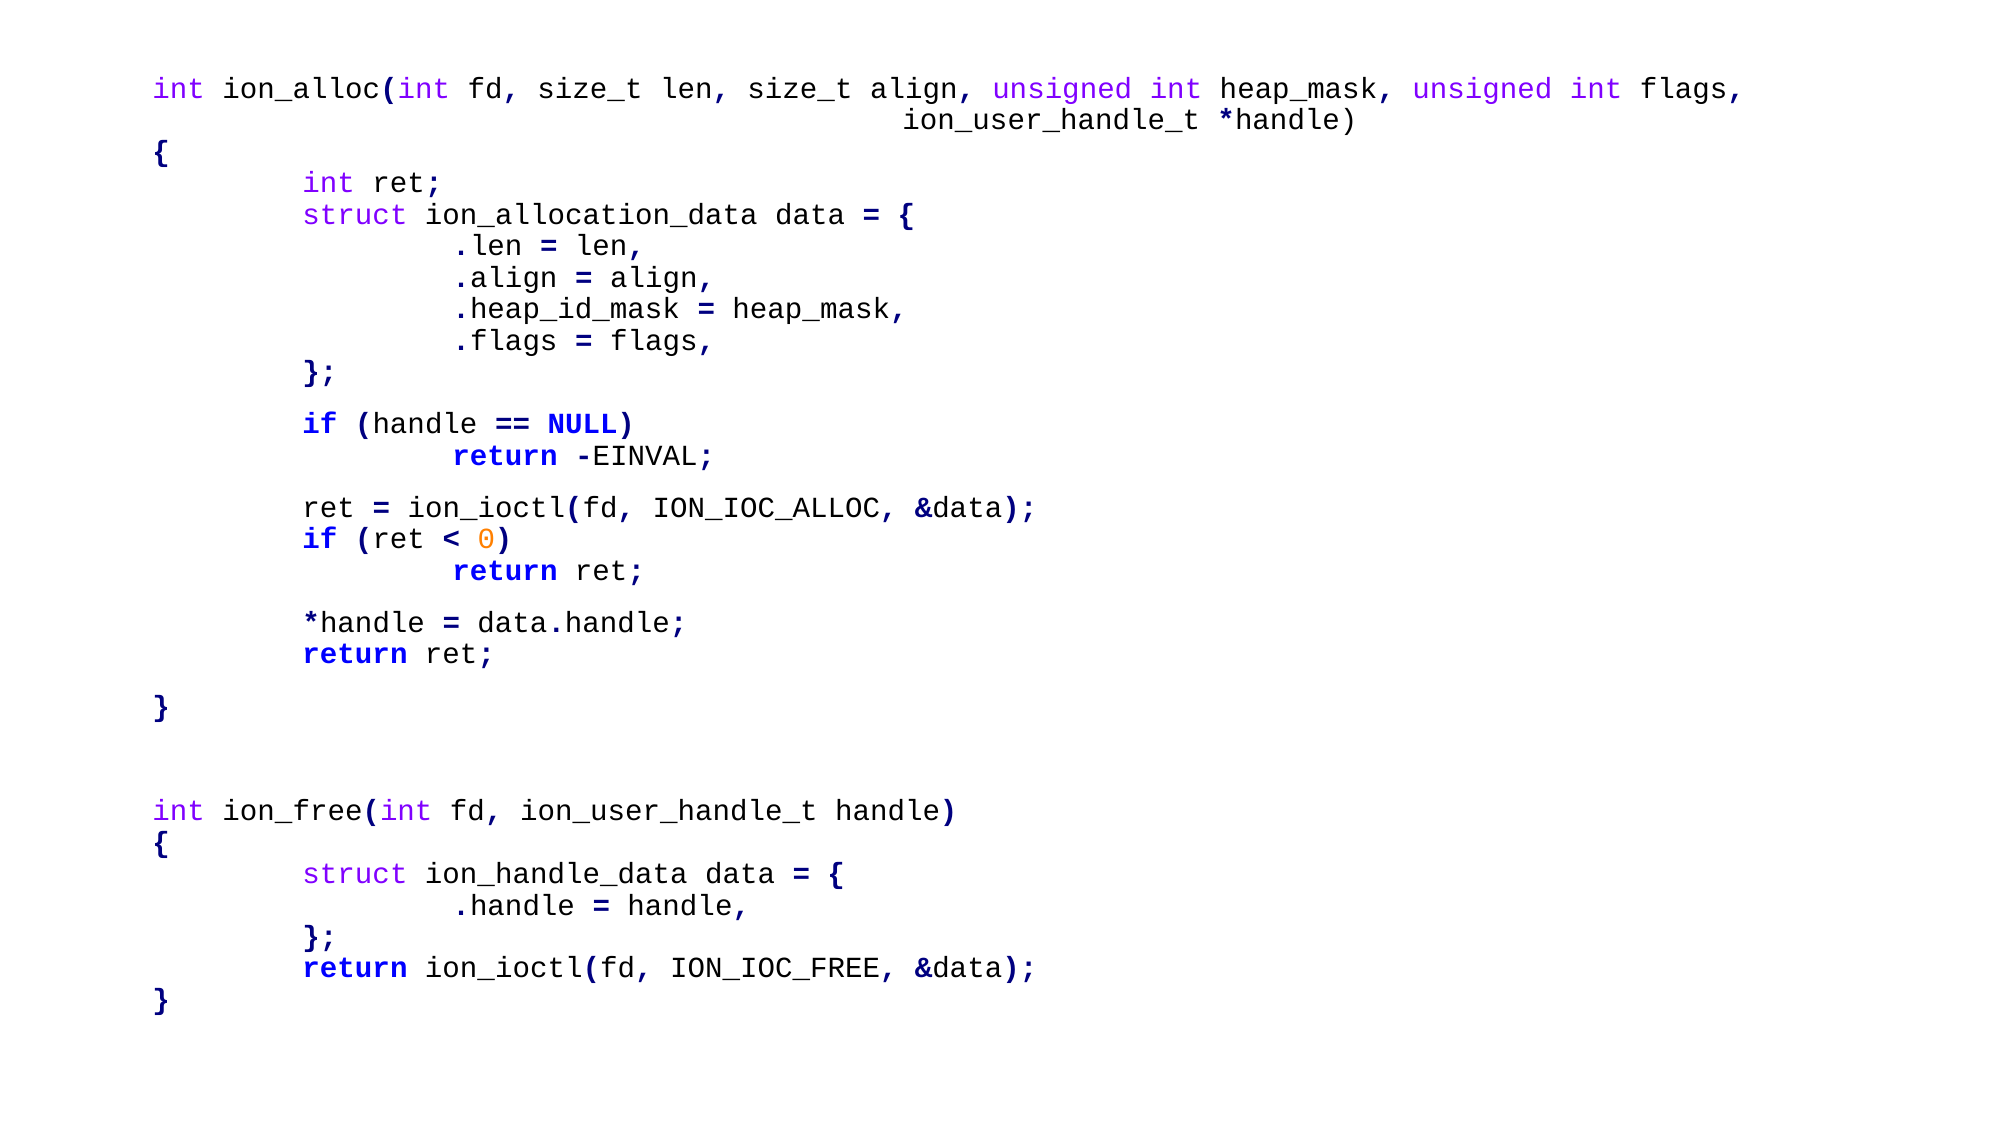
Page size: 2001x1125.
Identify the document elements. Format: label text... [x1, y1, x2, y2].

list int ion_alloc(int fd, size_t len, size_t align, unsigned int heap_mask, unsigned int flags, ion_user_handle_t *handle) { int ret; struct ion_allocation_data data = { .len = len, .align = align, .heap_id_mask = heap_mask, .flags = flags, }; if (handle == NULL) return -EINVAL; ret = ion_ioctl(fd, ION_IOC_ALLOC, &data); if (ret < 0) return ret; *handle = data.handle; return ret; } int ion_free(int fd, ion_user_handle_t handle) { struct ion_handle_data data = { .handle = handle, }; return ion_ioctl(fd, ION_IOC_FREE, &data); } [137, 66, 1913, 1060]
